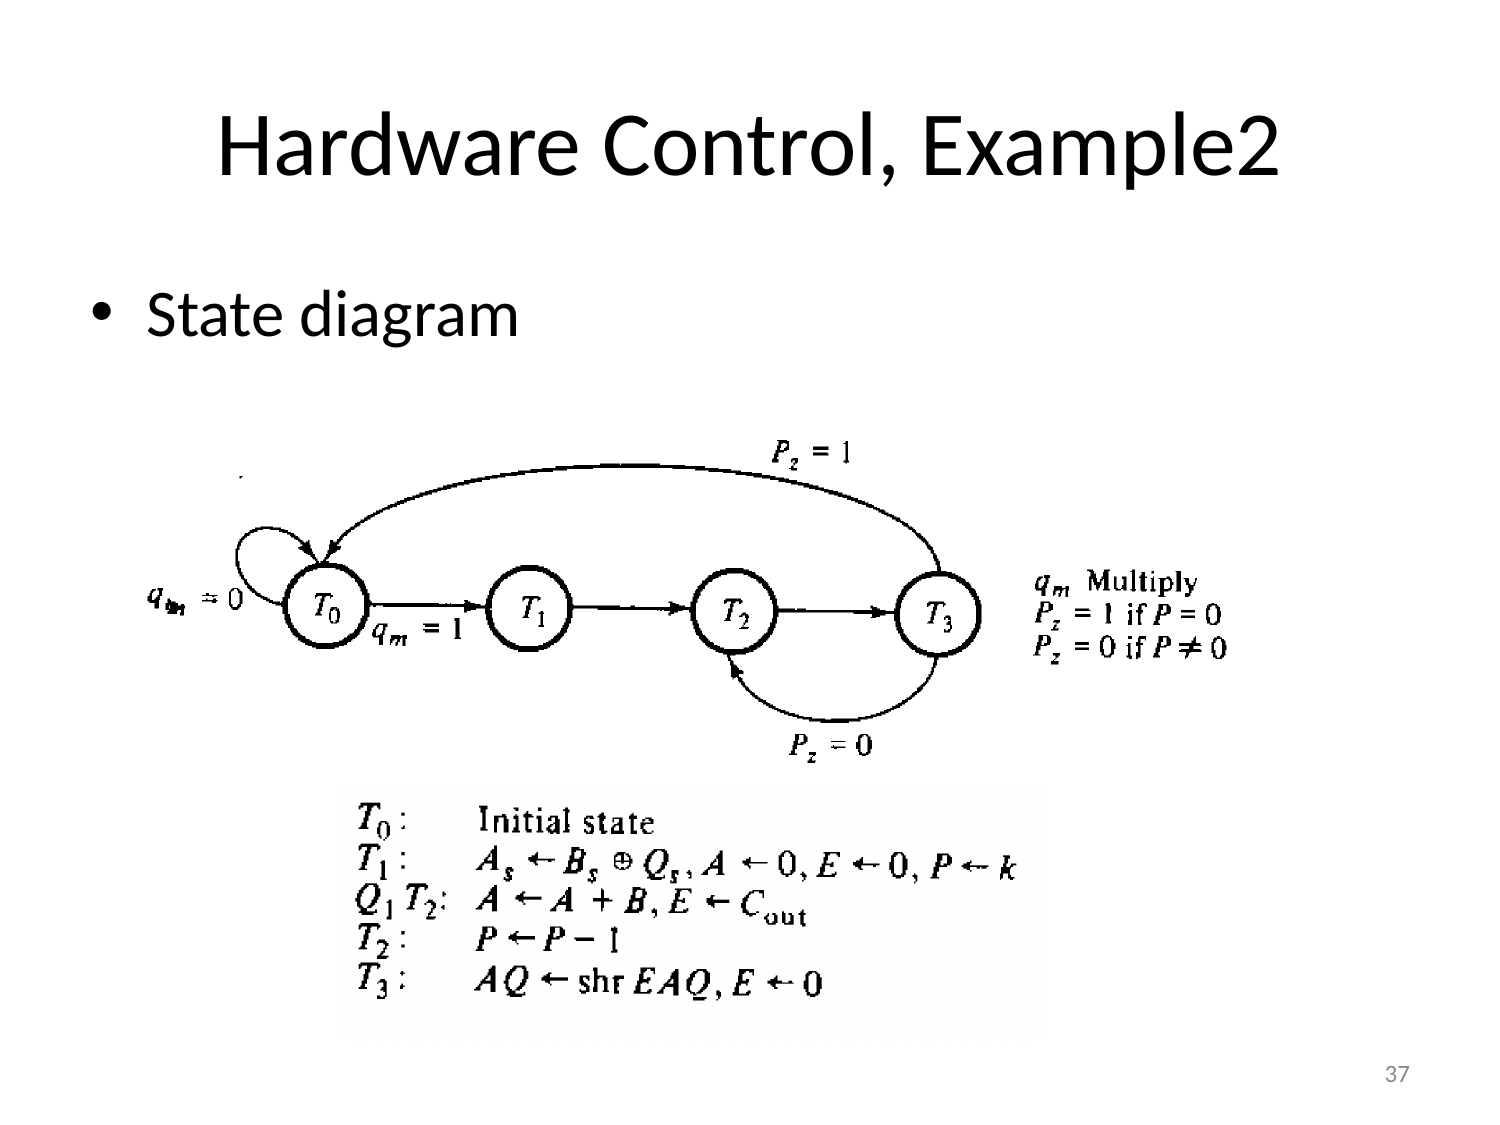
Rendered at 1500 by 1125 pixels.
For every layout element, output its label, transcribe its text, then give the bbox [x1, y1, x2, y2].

list State diagram [75, 262, 1425, 1005]
title Hardware Control, Example2 [75, 45, 1425, 233]
picture [337, 780, 1044, 1043]
slide_number ‹#› [1074, 1042, 1425, 1103]
picture [121, 420, 1251, 767]
